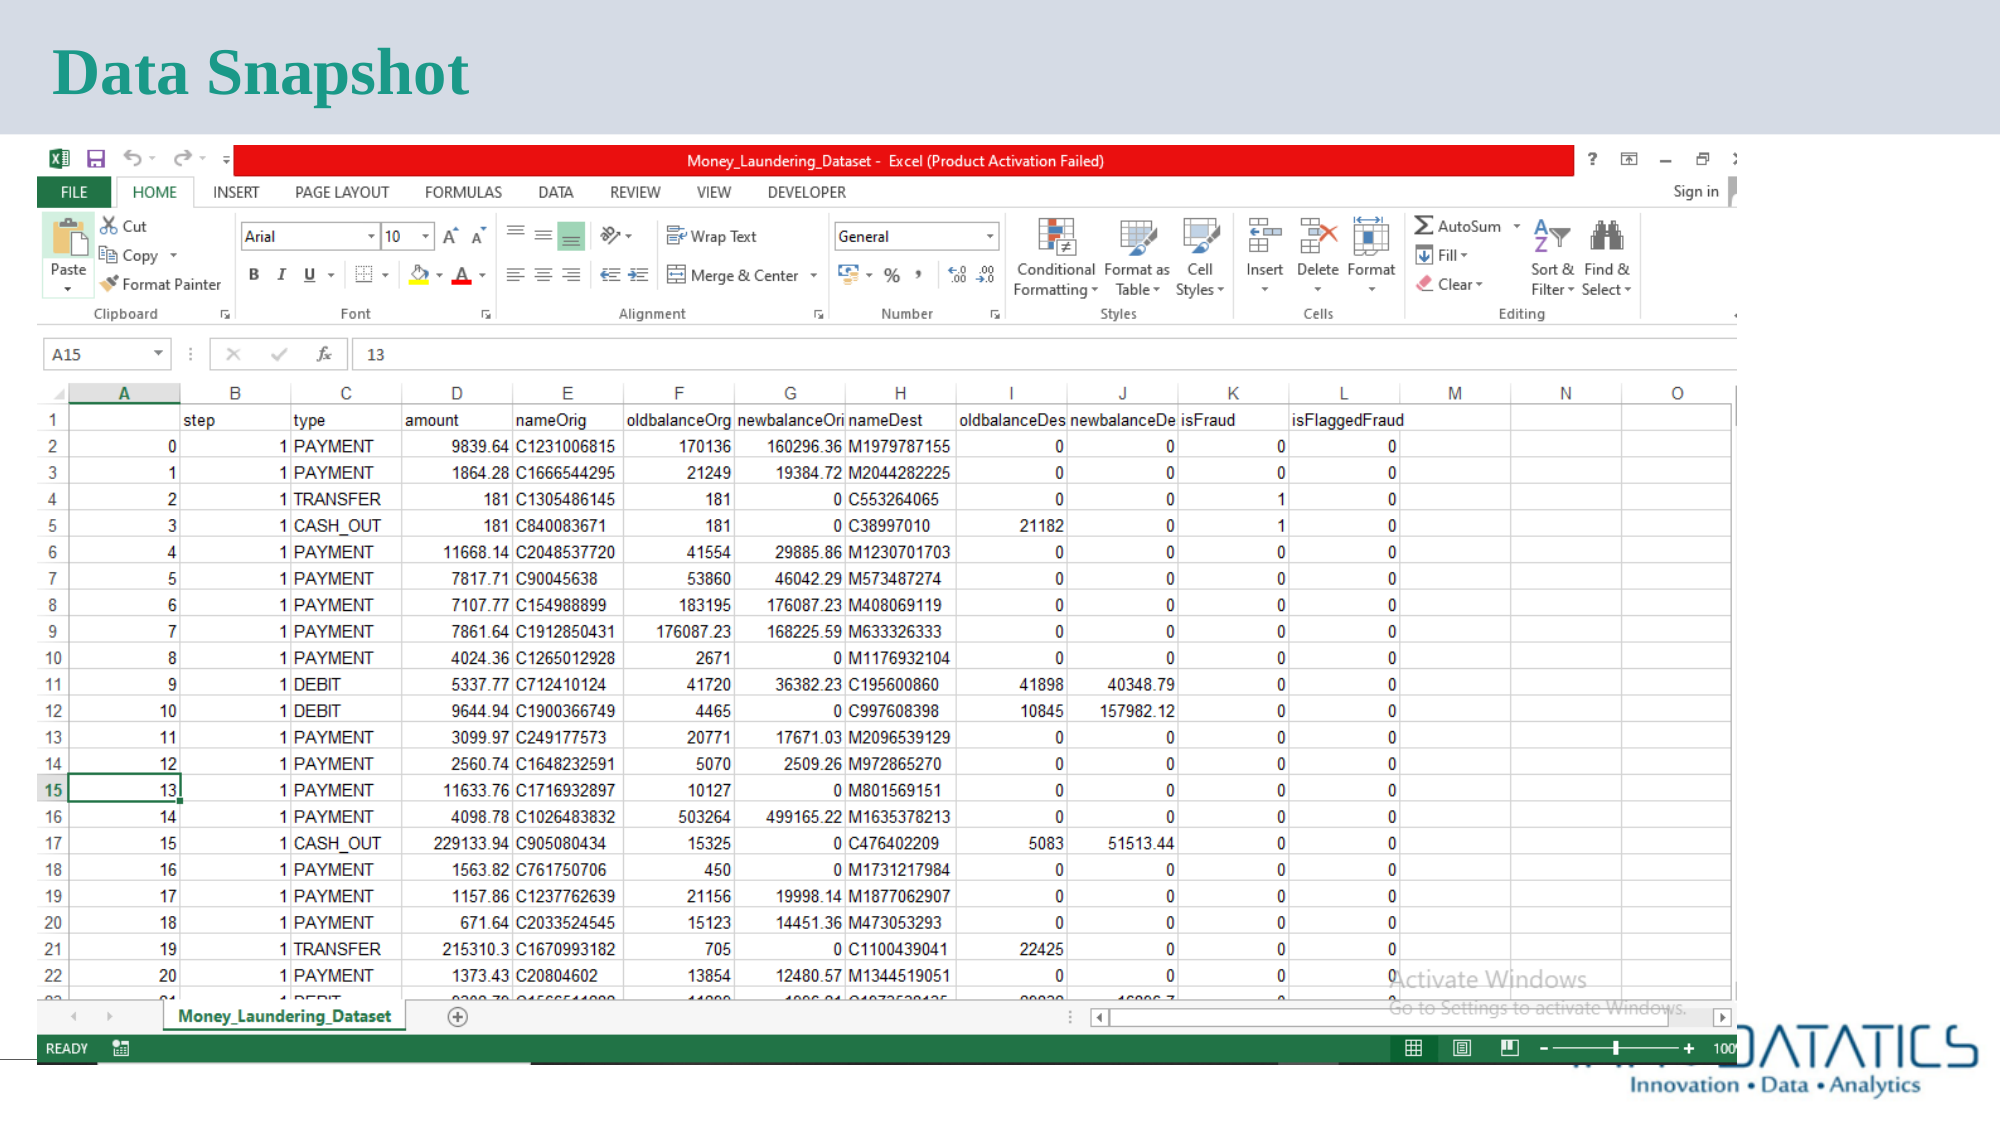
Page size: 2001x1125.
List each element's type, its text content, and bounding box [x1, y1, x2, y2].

title Data Snapshot [37, 0, 1763, 175]
picture [37, 145, 1998, 1125]
